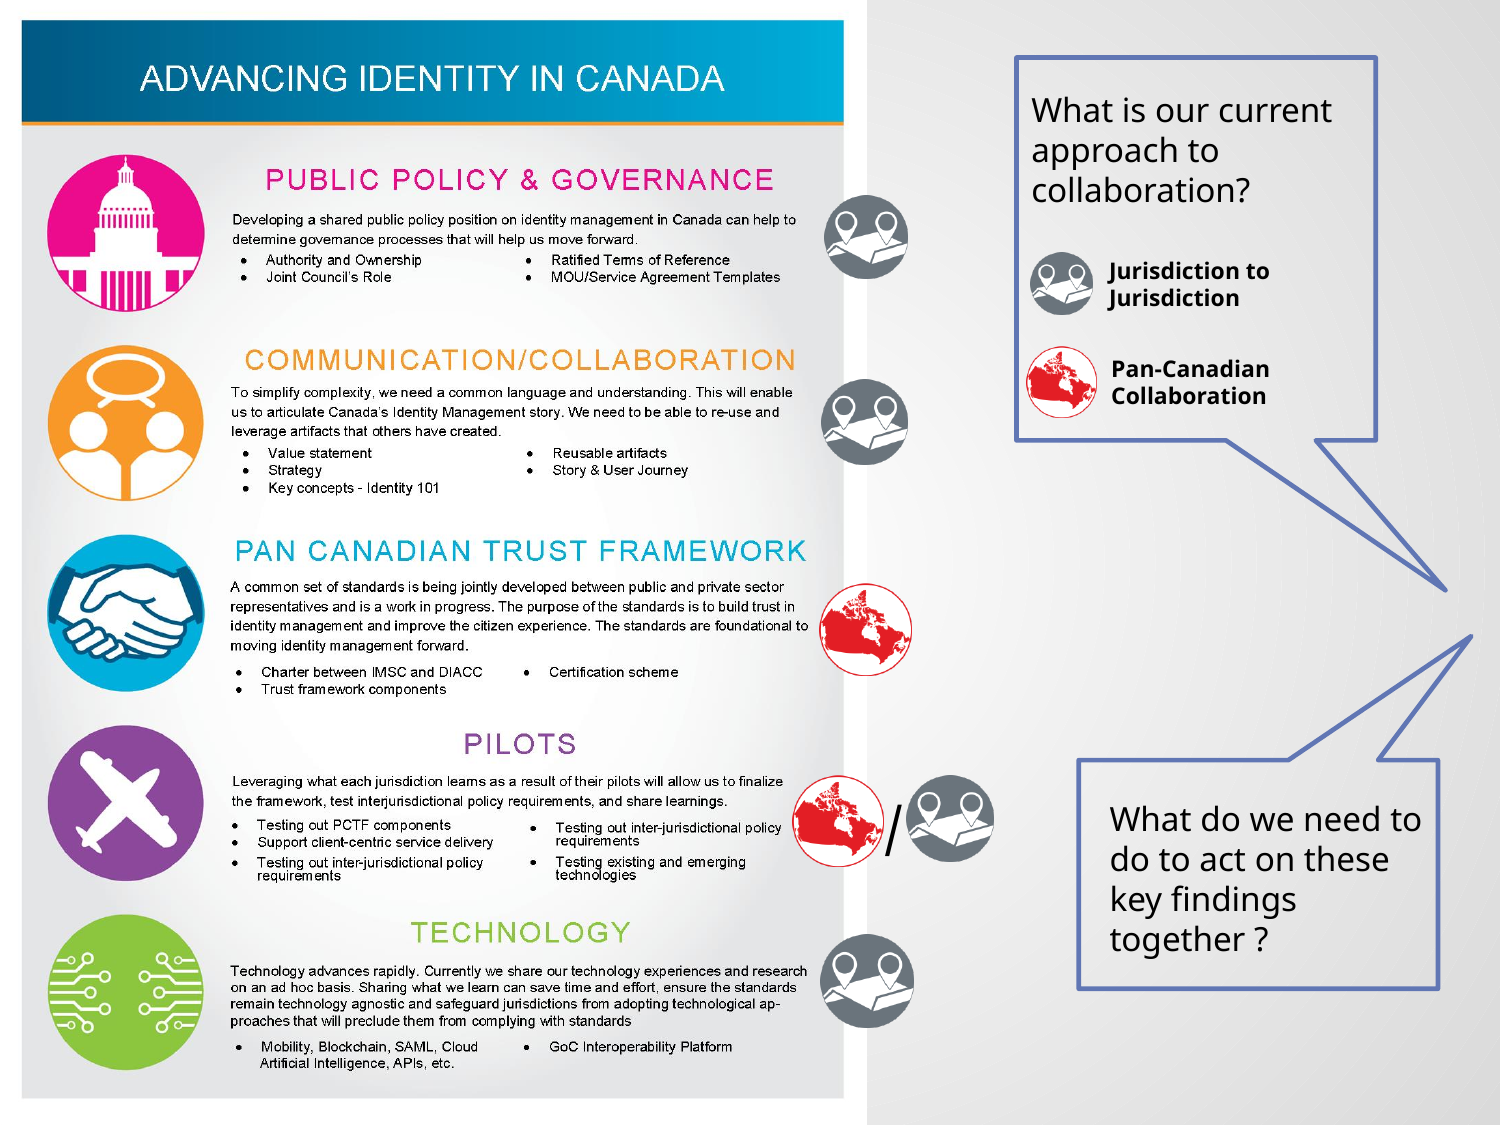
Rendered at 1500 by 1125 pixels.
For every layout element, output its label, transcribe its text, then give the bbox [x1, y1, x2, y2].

text_box What do we need to do to act on these key findings together ? [1094, 790, 1438, 965]
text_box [791, 774, 994, 870]
picture [0, 0, 914, 1125]
text_box [1076, 634, 1474, 992]
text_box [1016, 57, 1376, 446]
